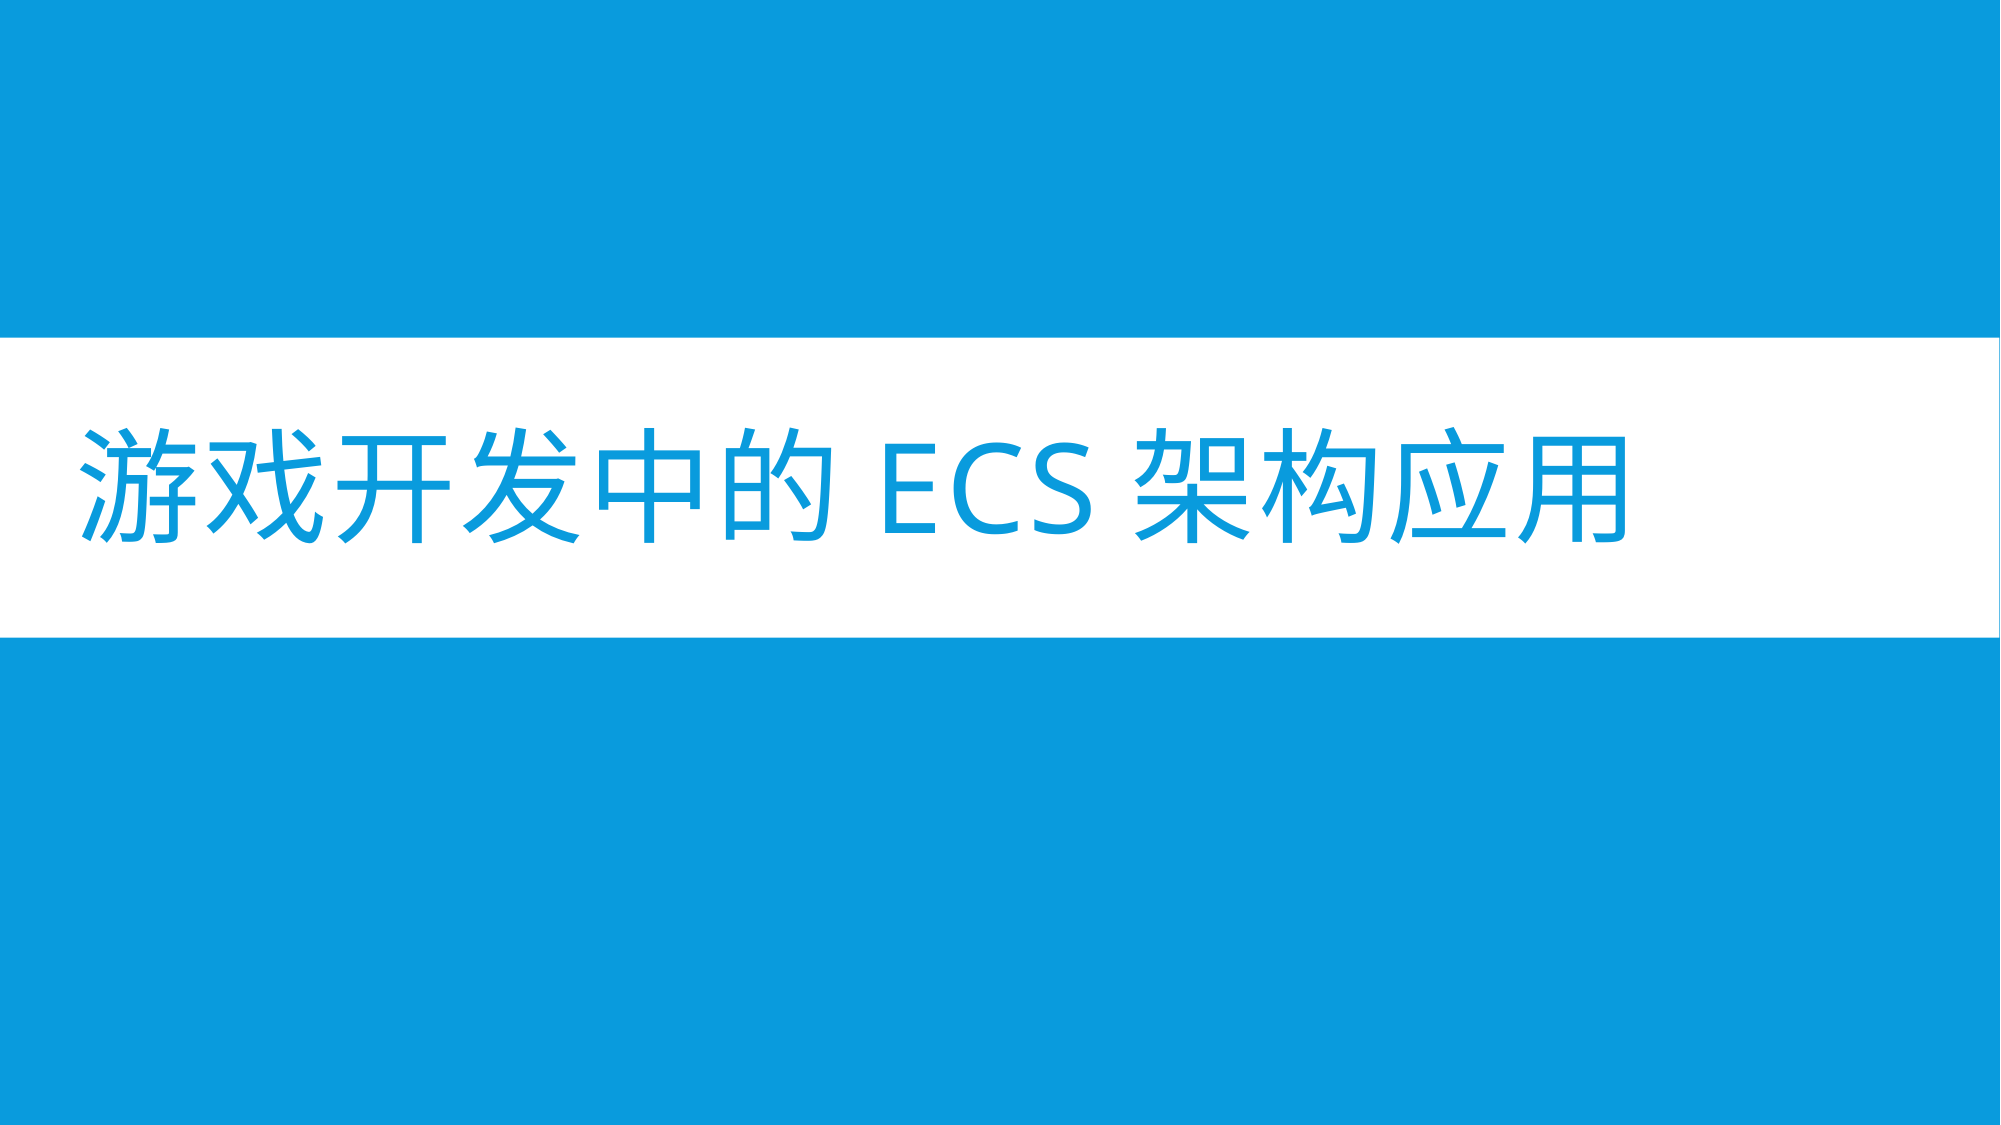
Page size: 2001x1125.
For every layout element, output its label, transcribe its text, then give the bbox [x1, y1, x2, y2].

title 游戏开发中的ECS架构应用 [60, 355, 1942, 641]
